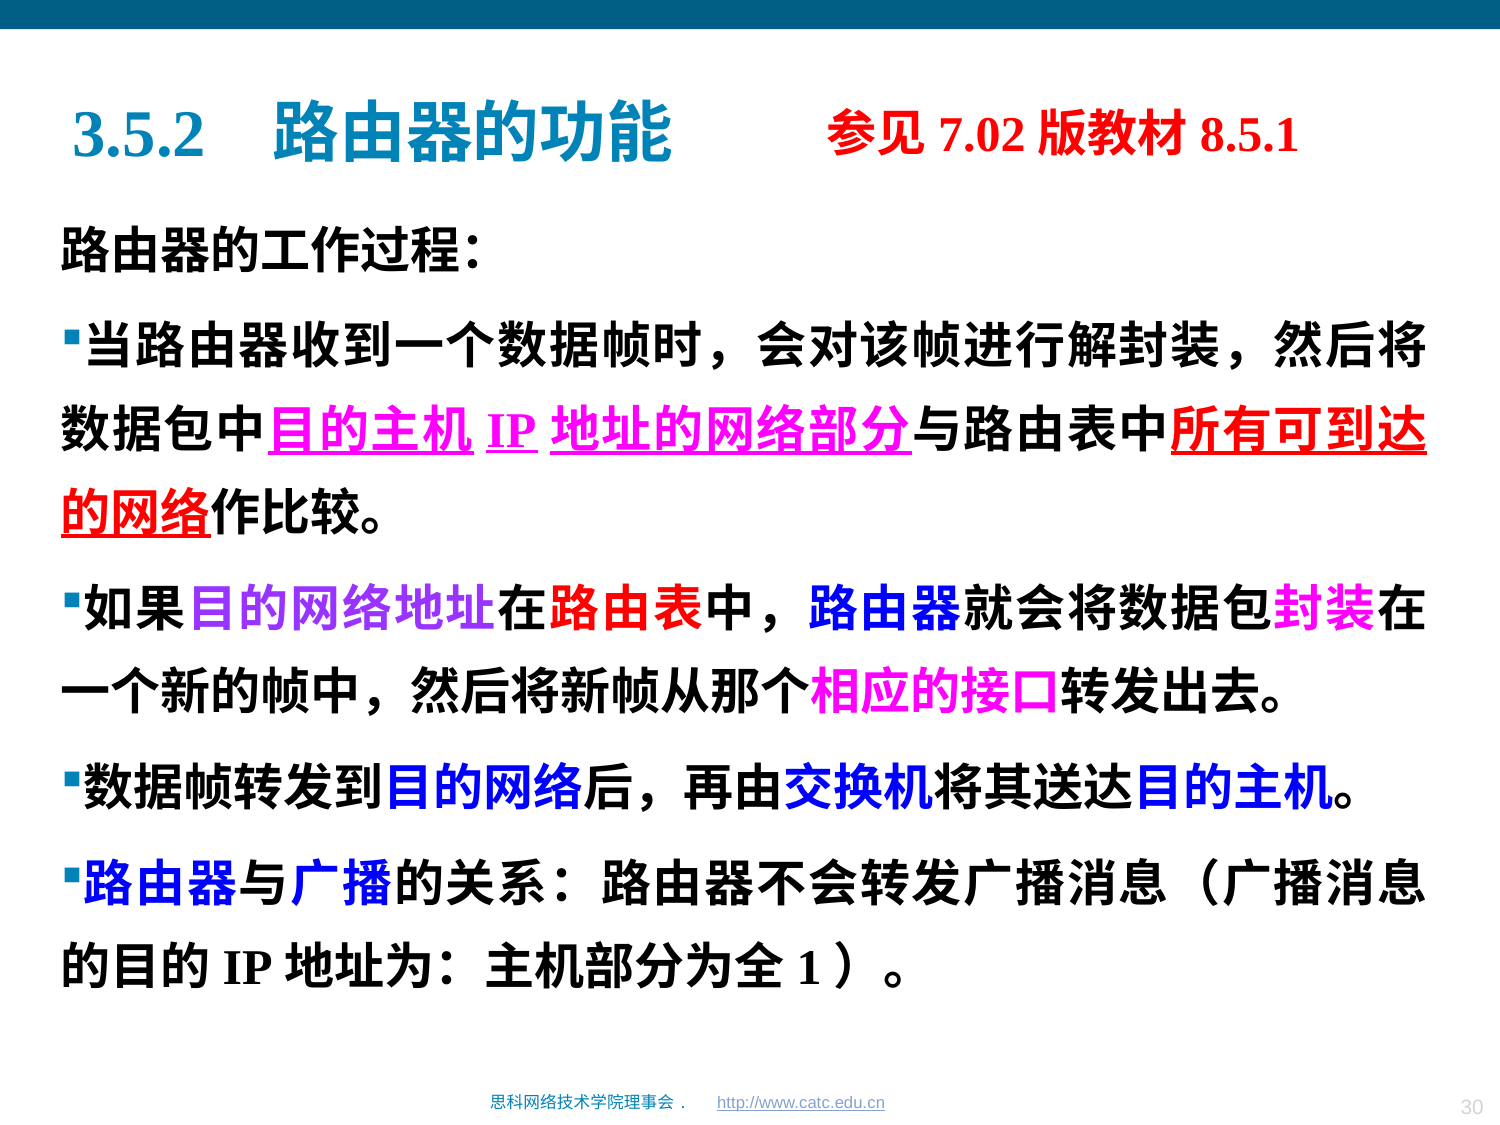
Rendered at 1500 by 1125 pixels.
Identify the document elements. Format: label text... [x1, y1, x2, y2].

picture [546, 1102, 556, 1109]
text_box 3.5.2 路由器的功能 [58, 83, 1359, 177]
picture [608, 1095, 621, 1109]
text_box 参见7.02版教材8.5.1 [797, 94, 1329, 170]
picture [642, 1101, 656, 1108]
list 路由器的工作过程： 当路由器收到一个数据帧时，会对该帧进行解封装，然后将数据包中目的主机IP地址的网络部分与路由表中所有可到达的网络作比较。 如果目的网络地址在路由表中，路由器就会将数据包封装在一个新的帧中，然后将新帧从那个相应的接口转发出去。 数据帧转发到目的网络后，再由交换机将其送达目的主机。 路由器与广播的关系：路由器不会转发广播消息（广播消息的目的IP地址为：主机部分为全1）。 [47, 187, 1441, 1002]
picture [491, 1095, 497, 1102]
